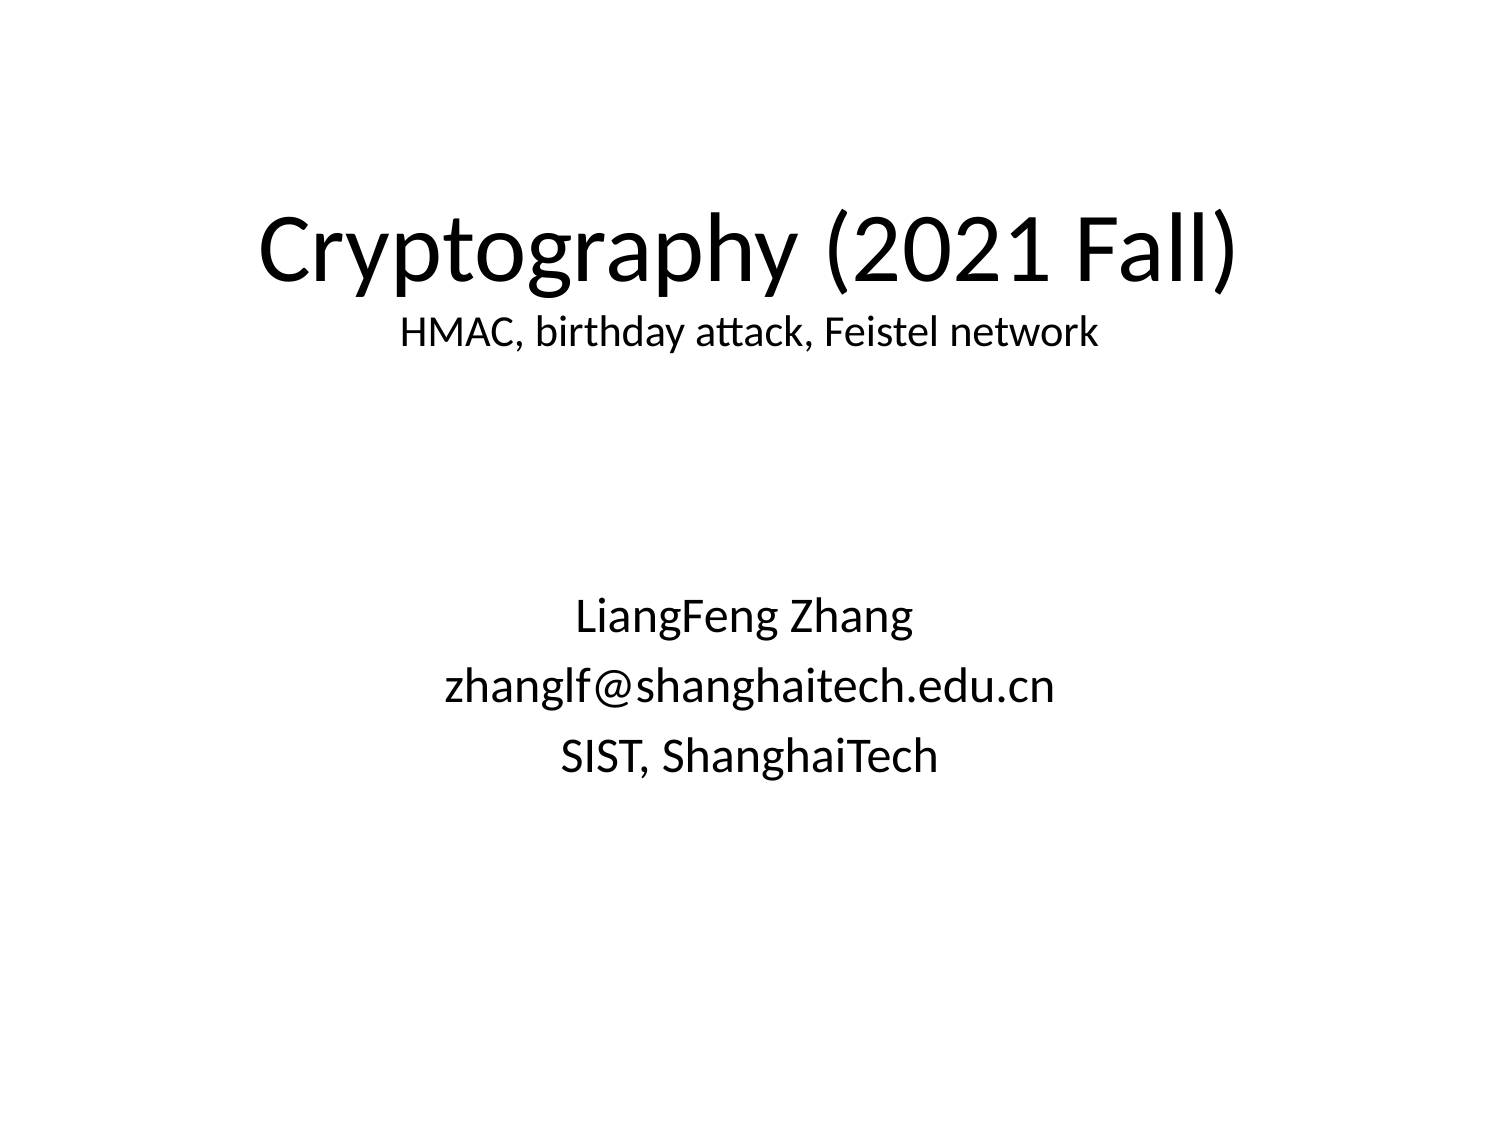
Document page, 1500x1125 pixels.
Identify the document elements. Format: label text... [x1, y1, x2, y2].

title Cryptography (2021 Fall) HMAC, birthday attack, Feistel network [0, 174, 1500, 417]
subtitle LiangFeng Zhang zhanglf@shanghaitech.edu.cn SIST, ShanghaiTech [0, 575, 1500, 788]
